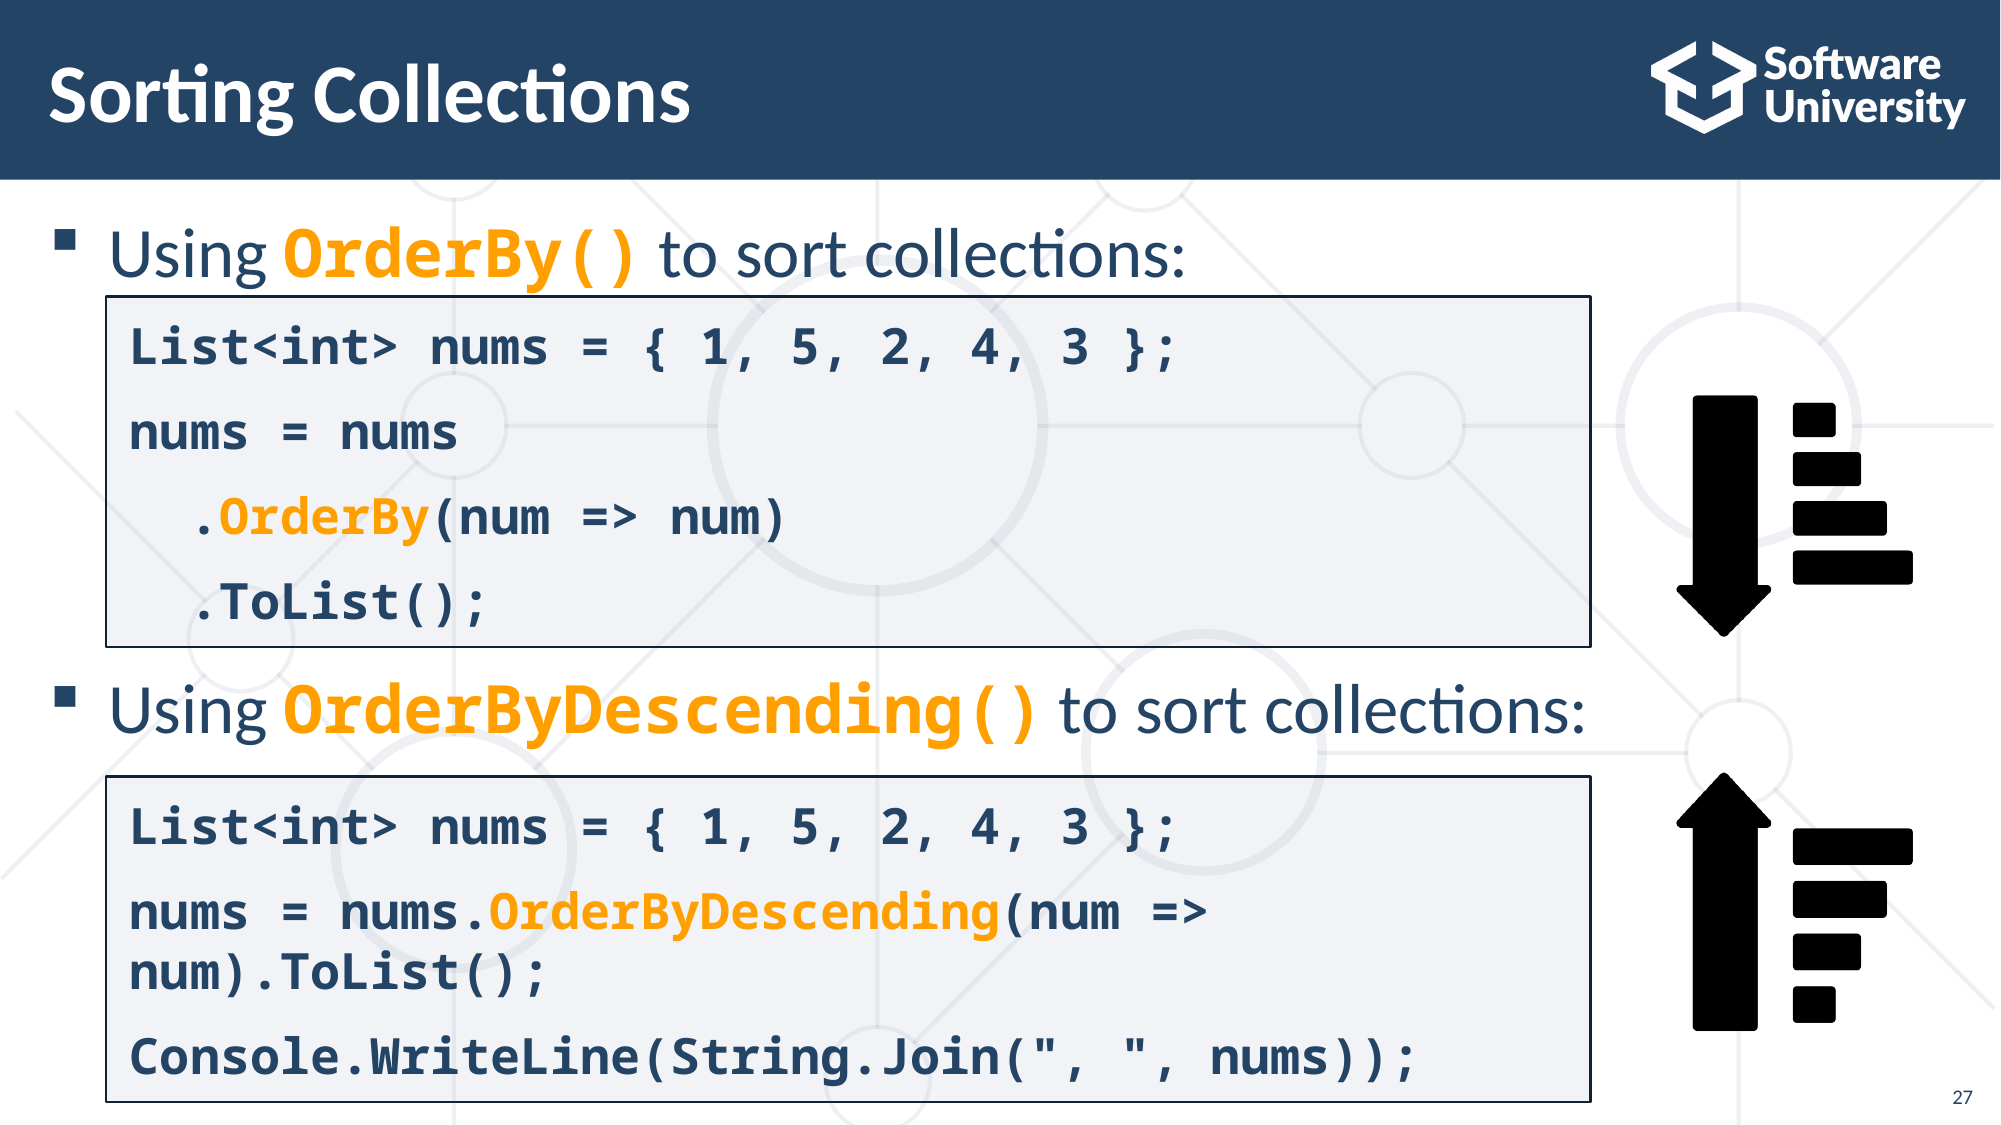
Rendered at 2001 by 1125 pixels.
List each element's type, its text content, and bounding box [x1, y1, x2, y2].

list Using OrderBy() to sort collections: Using OrderByDescending() to sort collections: [31, 196, 1970, 1104]
picture [1655, 746, 1938, 1050]
slide_number 27 [1927, 1067, 1989, 1117]
text_box List<int> nums = { 1, 5, 2, 4, 3 }; nums = nums .OrderBy(num => num) .ToList(); [106, 296, 1591, 648]
text_box List<int> nums = { 1, 5, 2, 4, 3 }; nums = nums.OrderByDescending(num => num).ToList(); Console.WriteLine(String.Join(", ", nums)); [106, 776, 1591, 1102]
picture [1651, 41, 1966, 134]
picture [1655, 377, 1938, 660]
title Sorting Collections [31, 16, 1625, 162]
